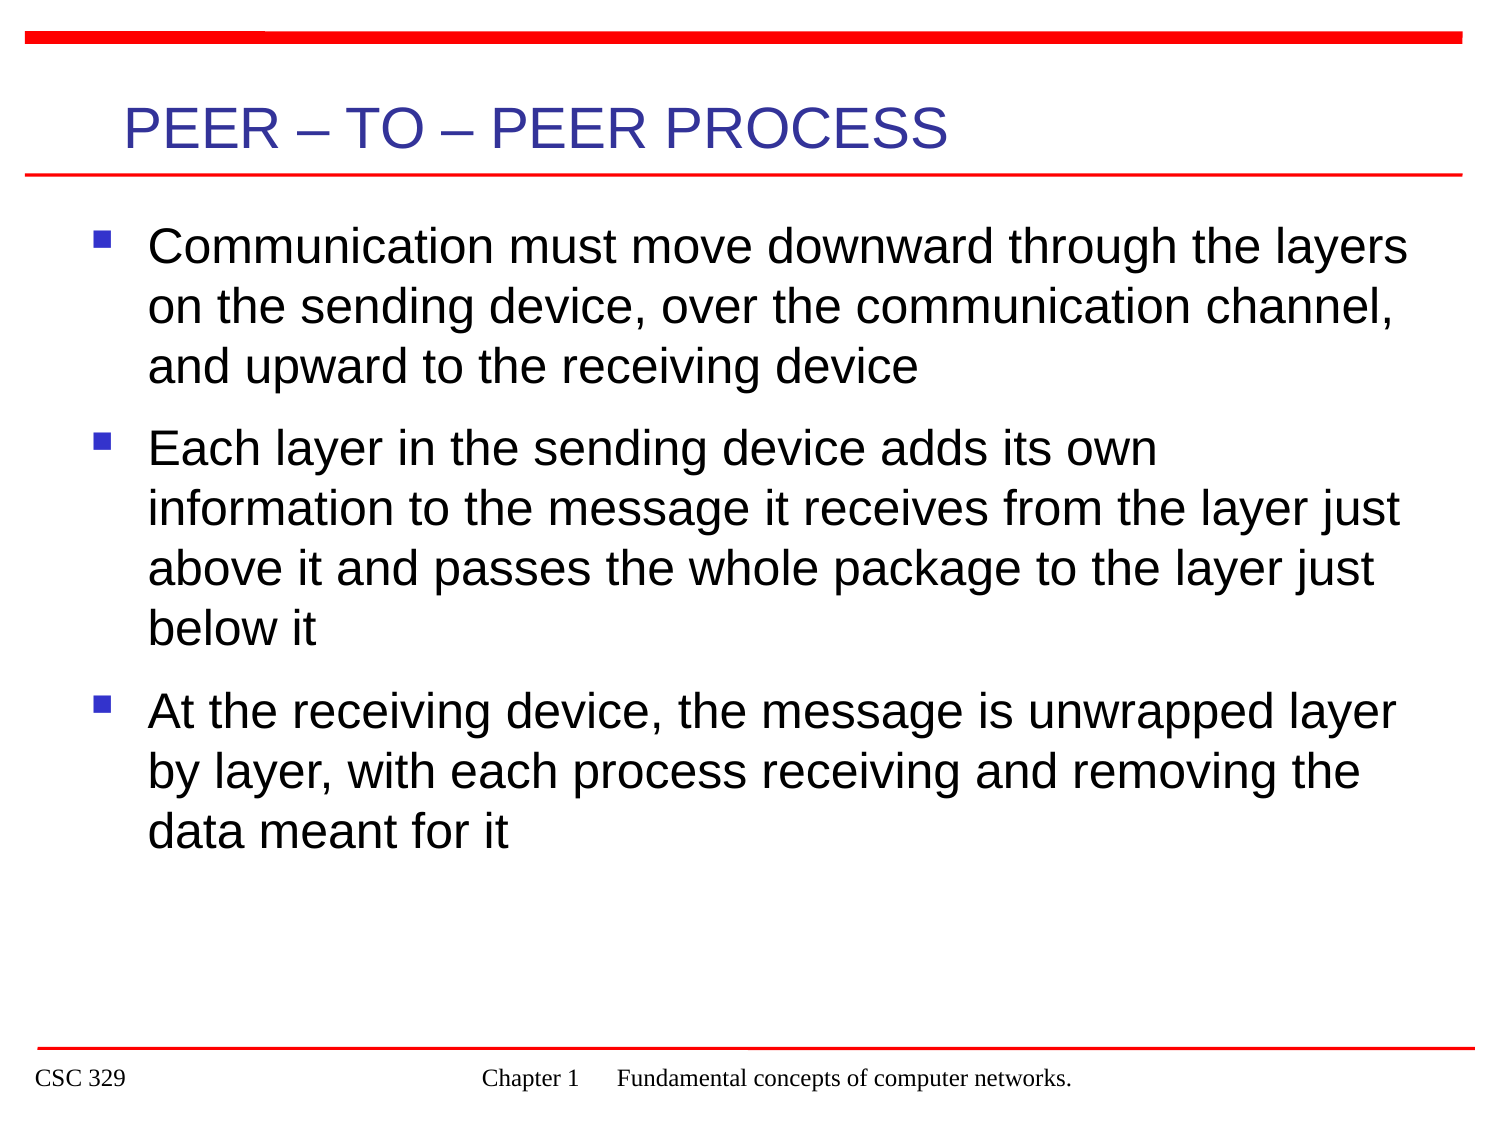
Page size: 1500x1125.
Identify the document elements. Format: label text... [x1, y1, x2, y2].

text_box PEER – TO – PEER PROCESS [108, 82, 1375, 173]
text_box Communication must move downward through the layers on the sending device, over the communication channel, and upward to the receiving device Each layer in the sending device adds its own information to the message it receives from the layer just above it and passes the whole package to the layer just below it At the receiving device, the message is unwrapped layer by layer, with each process receiving and removing the data meant for it [76, 205, 1432, 650]
